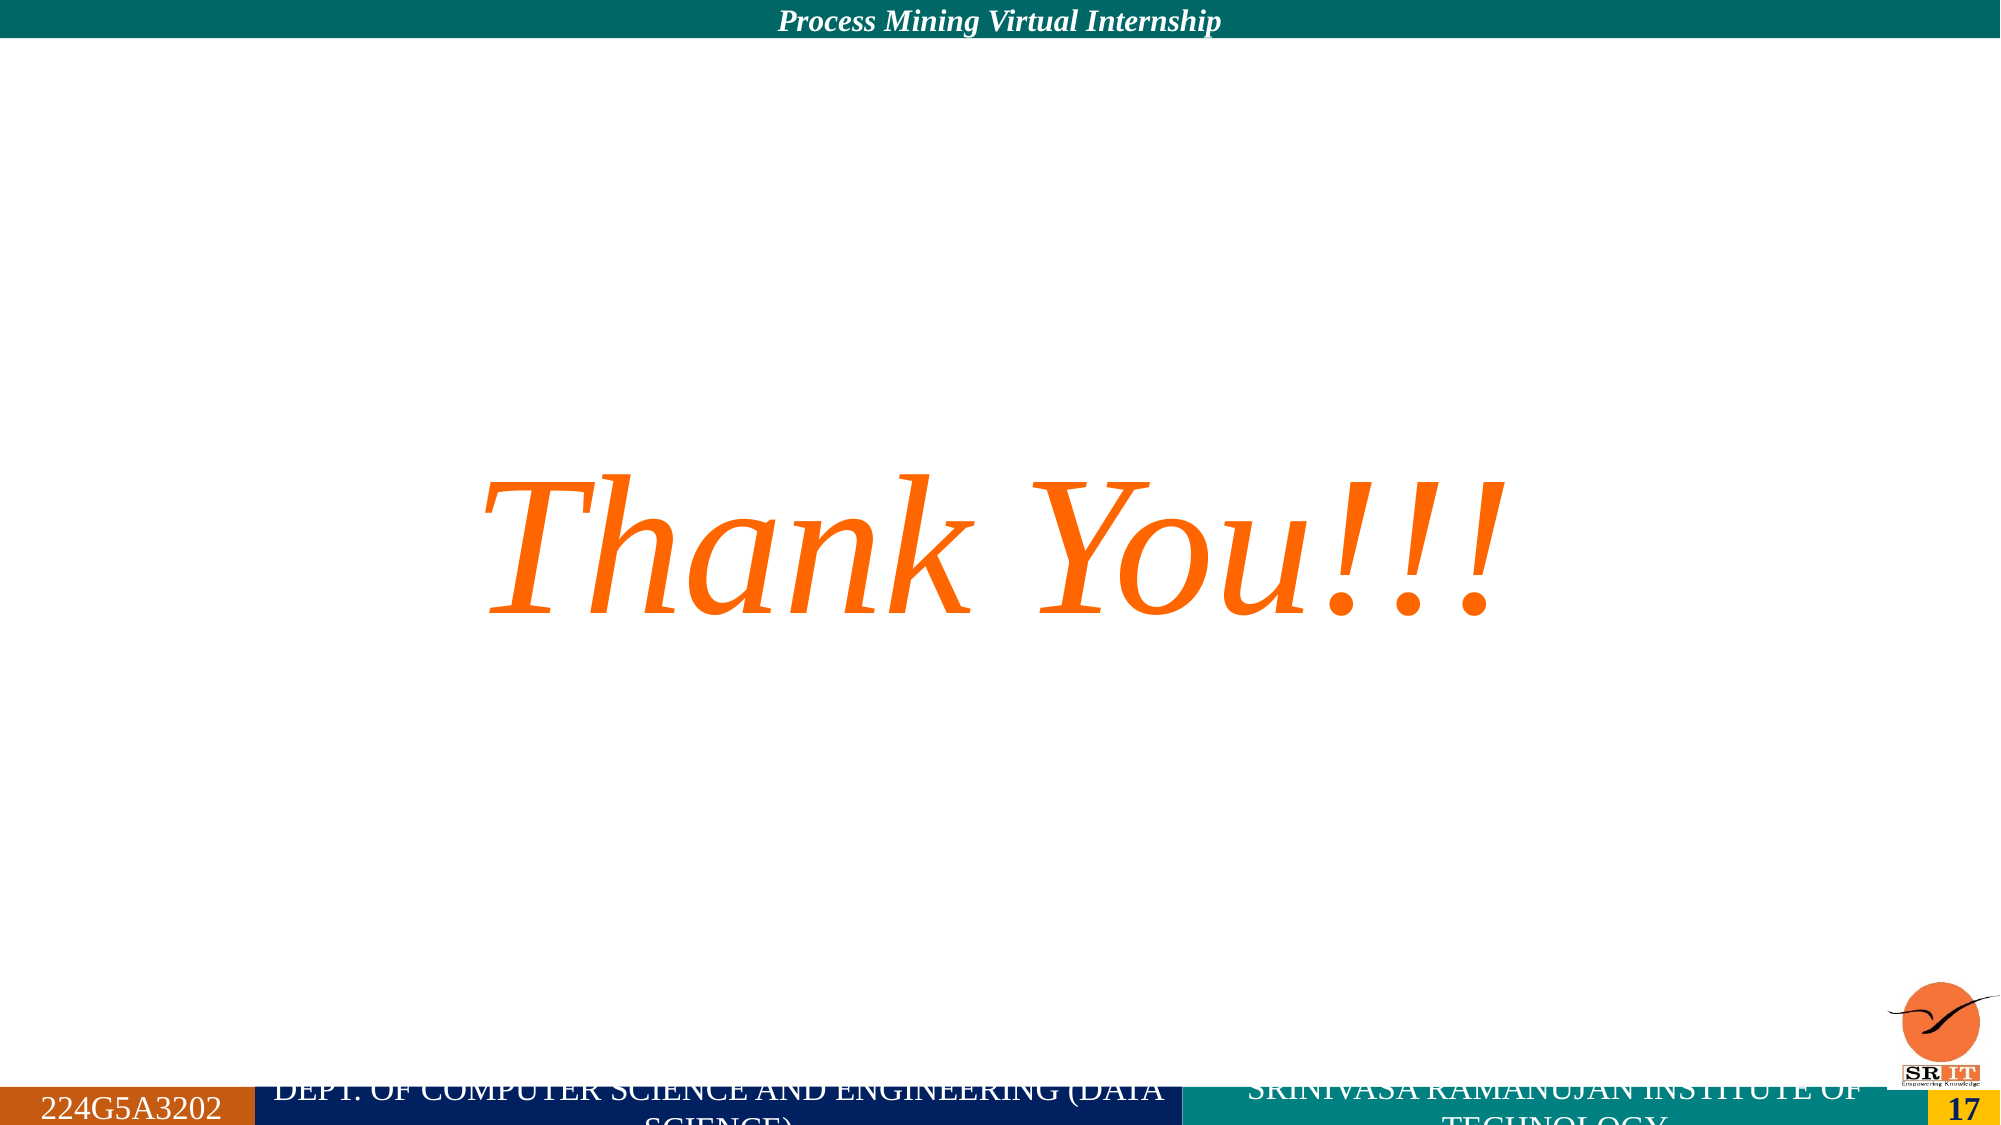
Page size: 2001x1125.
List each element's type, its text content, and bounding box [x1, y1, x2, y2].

picture [1887, 977, 2000, 1090]
text_box Thank You!!! [457, 389, 1530, 662]
